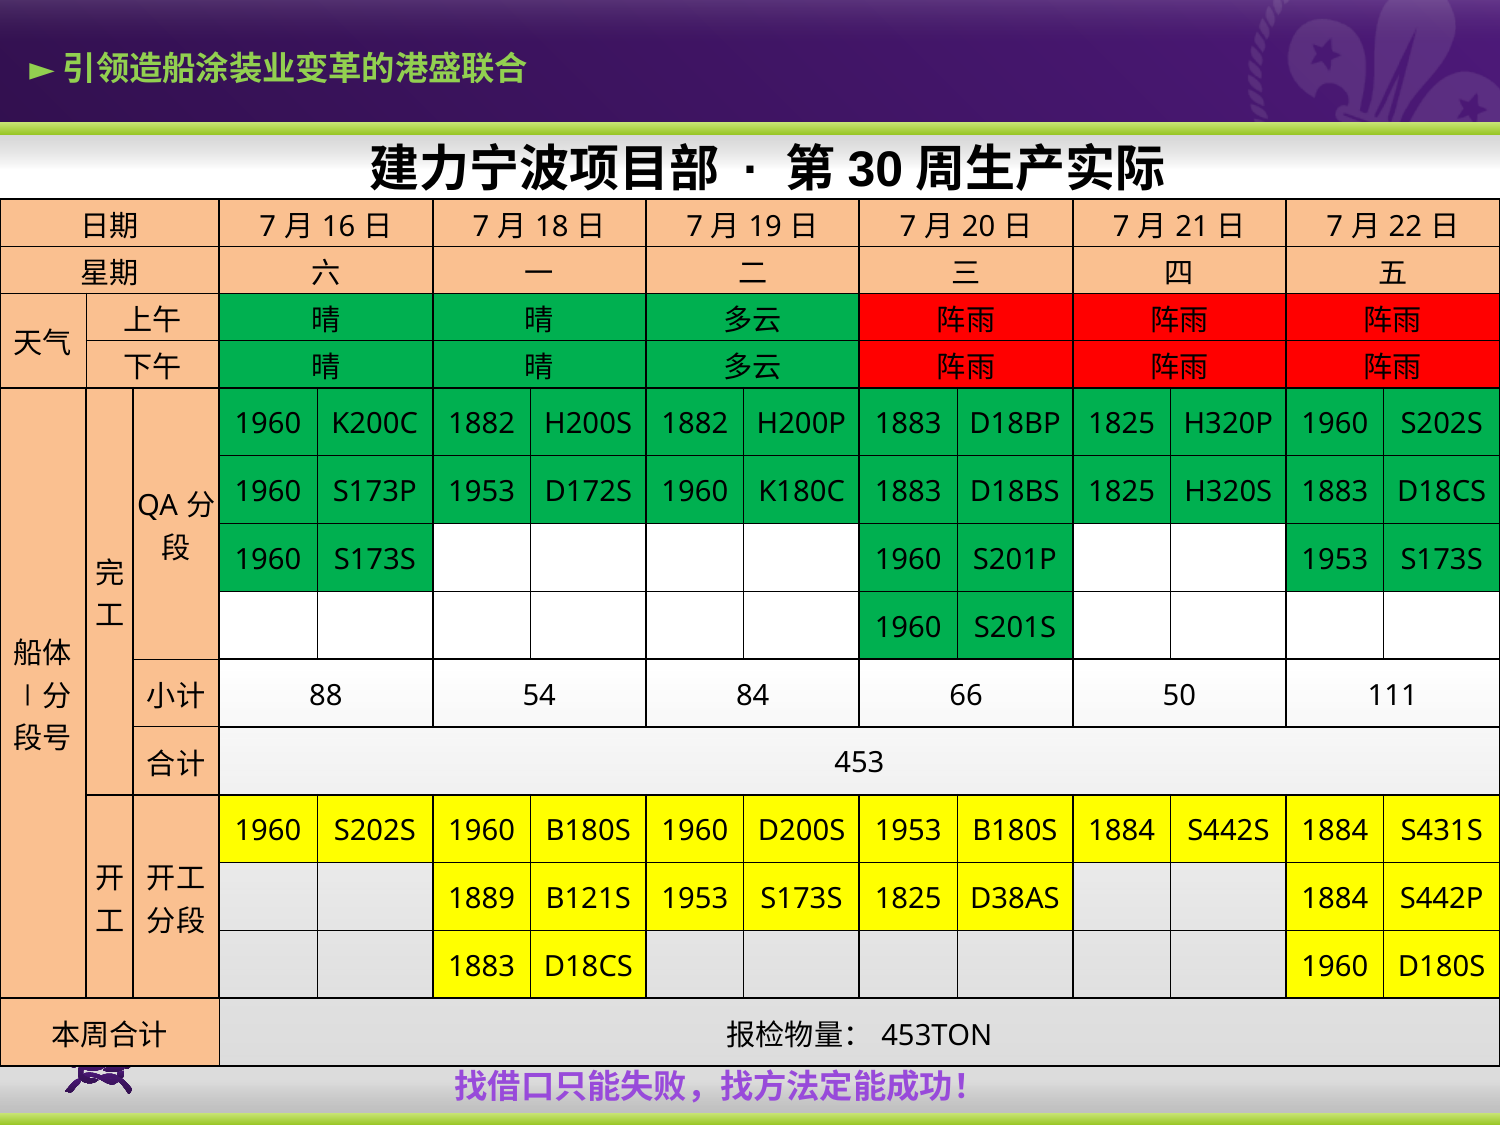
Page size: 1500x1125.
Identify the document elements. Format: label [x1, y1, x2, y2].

table_cell [434, 524, 530, 591]
table_cell [1287, 660, 1499, 726]
table_cell [860, 660, 1072, 726]
table_cell [744, 931, 858, 997]
table_cell [1287, 294, 1499, 340]
table_cell [220, 341, 432, 387]
table_cell [1287, 796, 1383, 862]
table_cell [1, 389, 85, 997]
table_cell [1171, 524, 1285, 591]
table_cell [1384, 524, 1499, 591]
table_cell [744, 389, 858, 455]
table_cell [220, 456, 317, 523]
table_cell [434, 863, 530, 930]
table_cell [860, 294, 1072, 340]
table_cell [1287, 389, 1383, 455]
table_cell [647, 389, 743, 455]
table_cell [958, 524, 1072, 591]
table_cell [1287, 524, 1383, 591]
table_cell [531, 863, 645, 930]
table_cell [220, 999, 1499, 1065]
table_header [1287, 200, 1499, 246]
table_cell [860, 796, 957, 862]
table_cell [434, 341, 645, 387]
table_cell [647, 931, 743, 997]
table_cell [318, 389, 432, 455]
table_cell [531, 524, 645, 591]
table_cell [647, 863, 743, 930]
table_cell [434, 389, 530, 455]
table_cell [1171, 456, 1285, 523]
table_cell [220, 728, 1499, 794]
table_cell [860, 931, 957, 997]
table_cell [220, 247, 432, 293]
table_cell [1287, 456, 1383, 523]
table_cell [744, 863, 858, 930]
table_cell [1287, 592, 1383, 658]
table_cell [1287, 863, 1383, 930]
table_cell [318, 456, 432, 523]
table_cell [1171, 931, 1285, 997]
table_cell [860, 389, 957, 455]
table_cell [1, 294, 86, 387]
table_cell [1384, 456, 1499, 523]
table_cell [1171, 863, 1285, 930]
table_cell [647, 294, 858, 340]
table_cell [860, 341, 1072, 387]
table_cell [87, 389, 132, 794]
table_cell [744, 592, 858, 658]
table_header [220, 200, 432, 246]
table_cell [318, 592, 432, 658]
table_cell [87, 796, 132, 997]
table_header [647, 200, 858, 246]
table_cell [318, 796, 432, 862]
table_cell [958, 389, 1072, 455]
table_cell [531, 456, 645, 523]
table_cell [434, 660, 645, 726]
table_cell [318, 524, 432, 591]
table_cell [1384, 796, 1499, 862]
table_cell [1074, 247, 1285, 293]
table_cell [318, 863, 432, 930]
table_cell [647, 592, 743, 658]
table_cell [647, 341, 858, 387]
table_cell [220, 863, 317, 930]
table_cell [1074, 931, 1170, 997]
text_box [351, 1067, 1090, 1113]
text_box [0, 0, 1500, 198]
table_cell [531, 389, 645, 455]
table_cell [1171, 389, 1285, 455]
table_cell [744, 796, 858, 862]
table_cell [1074, 660, 1285, 726]
table_cell [1, 999, 219, 1065]
table_cell [434, 294, 645, 340]
table_cell [860, 524, 957, 591]
table_header [434, 200, 645, 246]
table_cell [531, 931, 645, 997]
table_cell [434, 456, 530, 523]
table_cell [647, 796, 743, 862]
table_cell [1074, 389, 1170, 455]
table_cell [220, 294, 432, 340]
table_cell [1074, 863, 1170, 930]
table_cell [647, 524, 743, 591]
table_cell [1074, 341, 1285, 387]
table_cell [134, 727, 218, 794]
table_cell [434, 247, 645, 293]
table_header [1, 200, 218, 246]
table_cell [1074, 294, 1285, 340]
table_cell [1287, 931, 1383, 997]
table_cell [1384, 389, 1499, 455]
table_cell [531, 796, 645, 862]
table_cell [318, 931, 432, 997]
table_header [1074, 200, 1285, 246]
table_cell [744, 456, 858, 523]
table_cell [1171, 796, 1285, 862]
table_cell [1074, 796, 1170, 862]
table_cell [220, 524, 317, 591]
table_cell [958, 863, 1072, 930]
table_cell [647, 247, 858, 293]
table_cell [134, 389, 218, 659]
table_cell [958, 931, 1072, 997]
table_cell [744, 524, 858, 591]
table_cell [647, 660, 858, 726]
table_cell [860, 863, 957, 930]
table_cell [87, 294, 218, 340]
table_header [860, 200, 1072, 246]
table_cell [1384, 592, 1499, 658]
table_cell [1384, 931, 1499, 997]
table_cell [220, 660, 432, 726]
table_cell [87, 341, 218, 387]
table_cell [220, 389, 317, 455]
table_cell [1287, 247, 1499, 293]
table_cell [860, 247, 1072, 293]
table_cell [434, 931, 530, 997]
table_cell [1384, 863, 1499, 930]
table_cell [220, 592, 317, 658]
table_cell [434, 796, 530, 862]
table_cell [860, 456, 957, 523]
table_cell [134, 796, 218, 997]
table_cell [1171, 592, 1285, 658]
table_cell [1074, 524, 1170, 591]
table_cell [1287, 341, 1499, 387]
table_cell [531, 592, 645, 658]
table_cell [860, 592, 957, 658]
table_cell [134, 660, 218, 726]
table_cell [1074, 592, 1170, 658]
table_cell [958, 456, 1072, 523]
table_cell [434, 592, 530, 658]
table_cell [220, 931, 317, 997]
table_cell [1, 247, 218, 293]
table_cell [1074, 456, 1170, 523]
table_cell [647, 456, 743, 523]
table_cell [958, 592, 1072, 658]
table_cell [220, 796, 317, 862]
table_cell [958, 796, 1072, 862]
